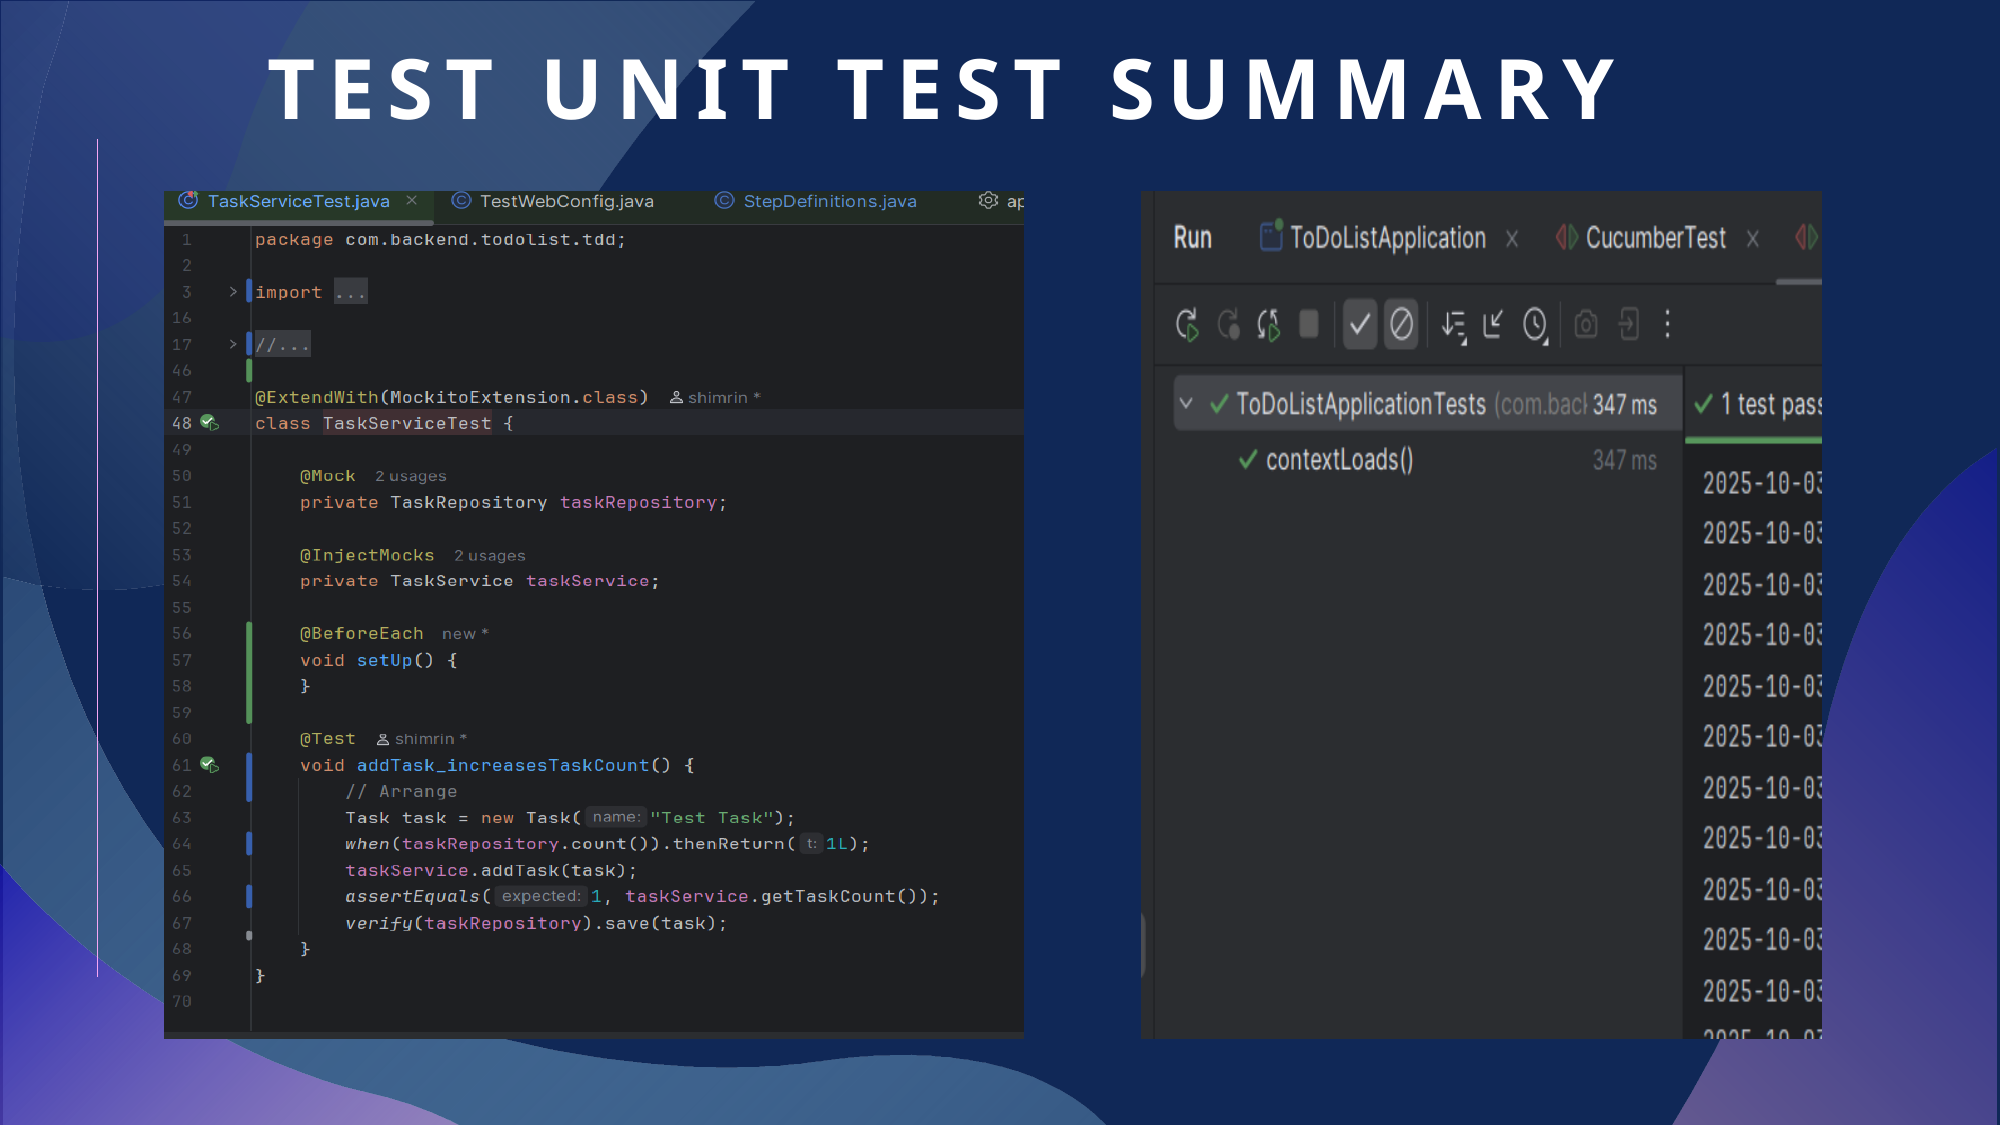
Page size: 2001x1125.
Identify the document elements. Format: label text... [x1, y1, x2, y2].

picture [164, 191, 1024, 1039]
picture [1141, 191, 1822, 1039]
title Test unit test Summary [252, 41, 1688, 146]
